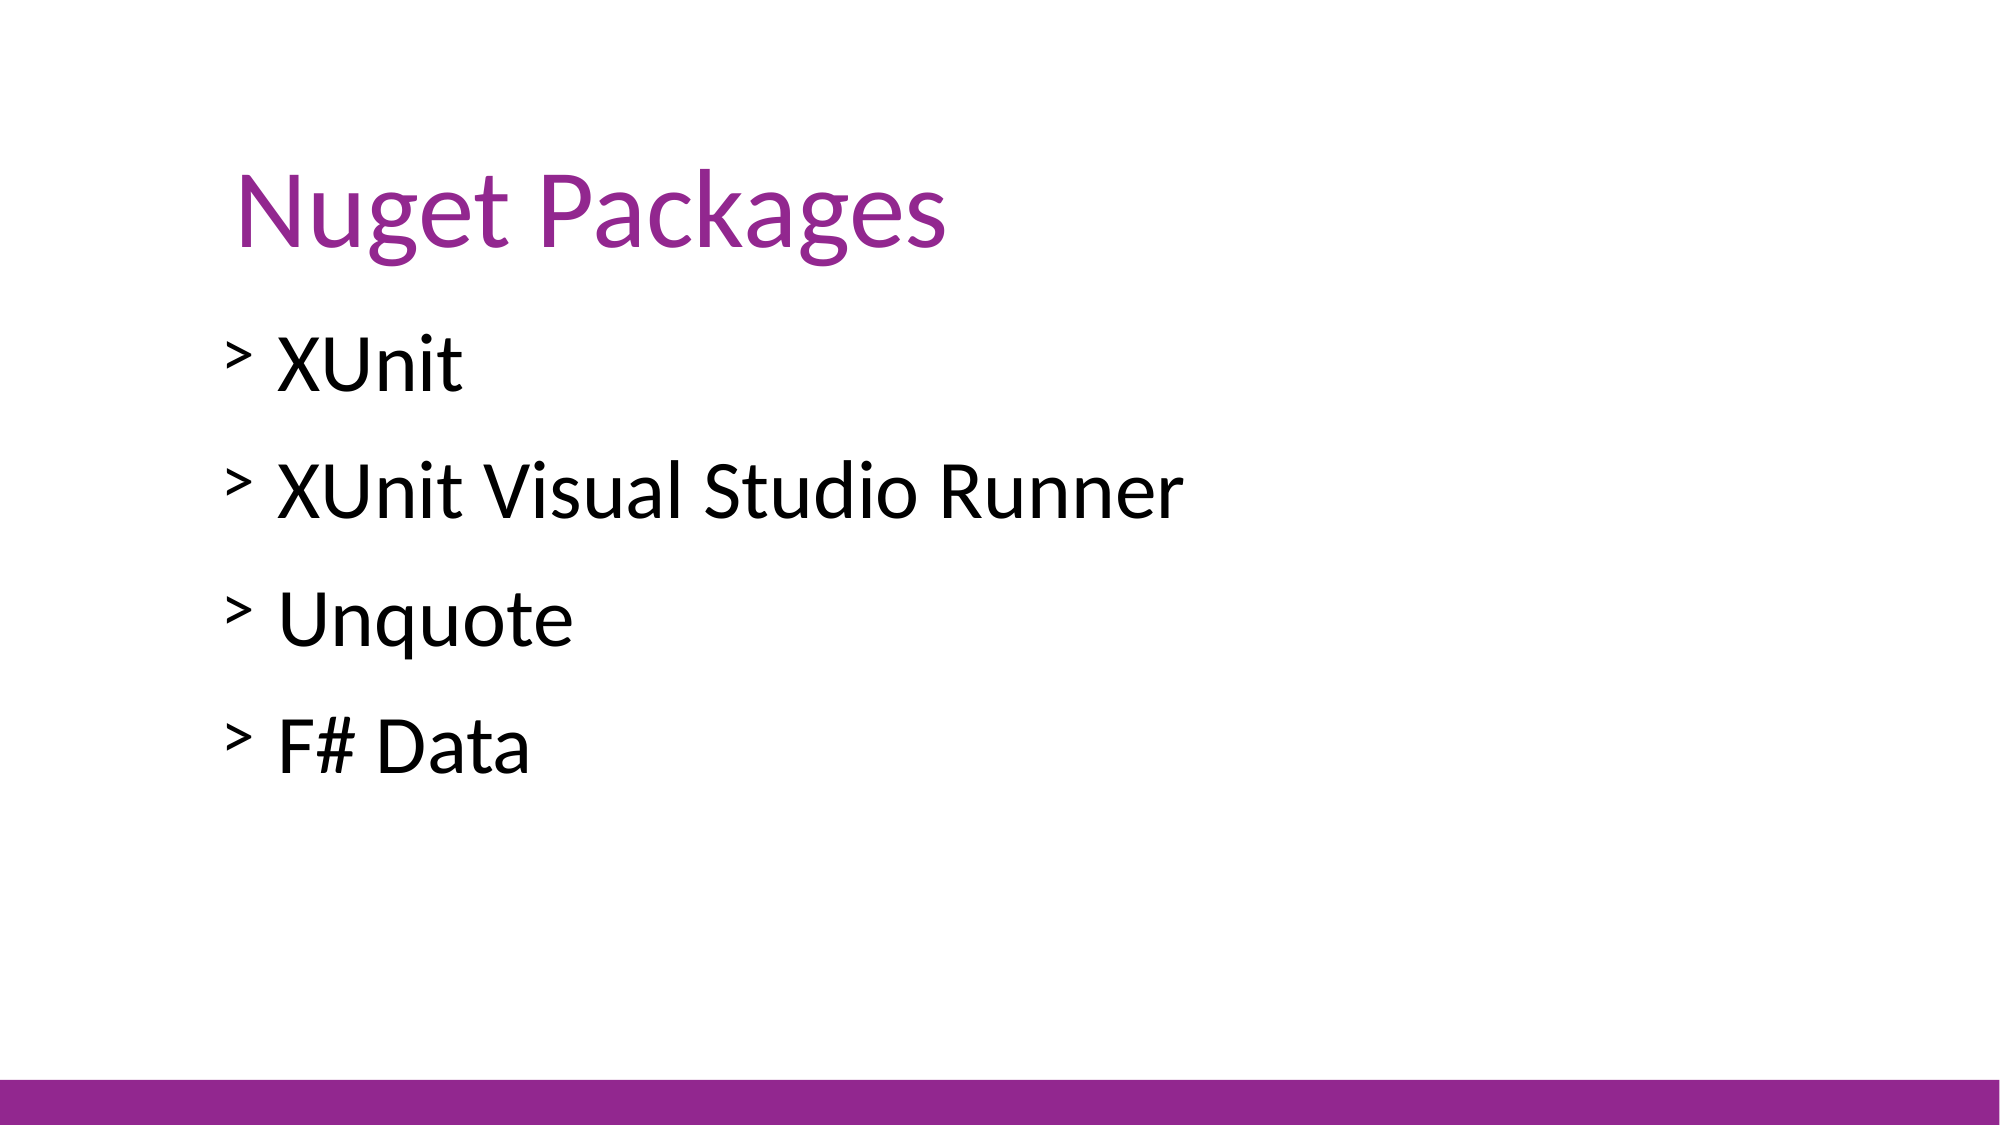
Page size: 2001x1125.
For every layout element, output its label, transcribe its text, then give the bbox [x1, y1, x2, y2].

list XUnit XUnit Visual Studio Runner Unquote F# Data [198, 311, 1967, 1067]
title Nuget Packages [219, 76, 1780, 279]
